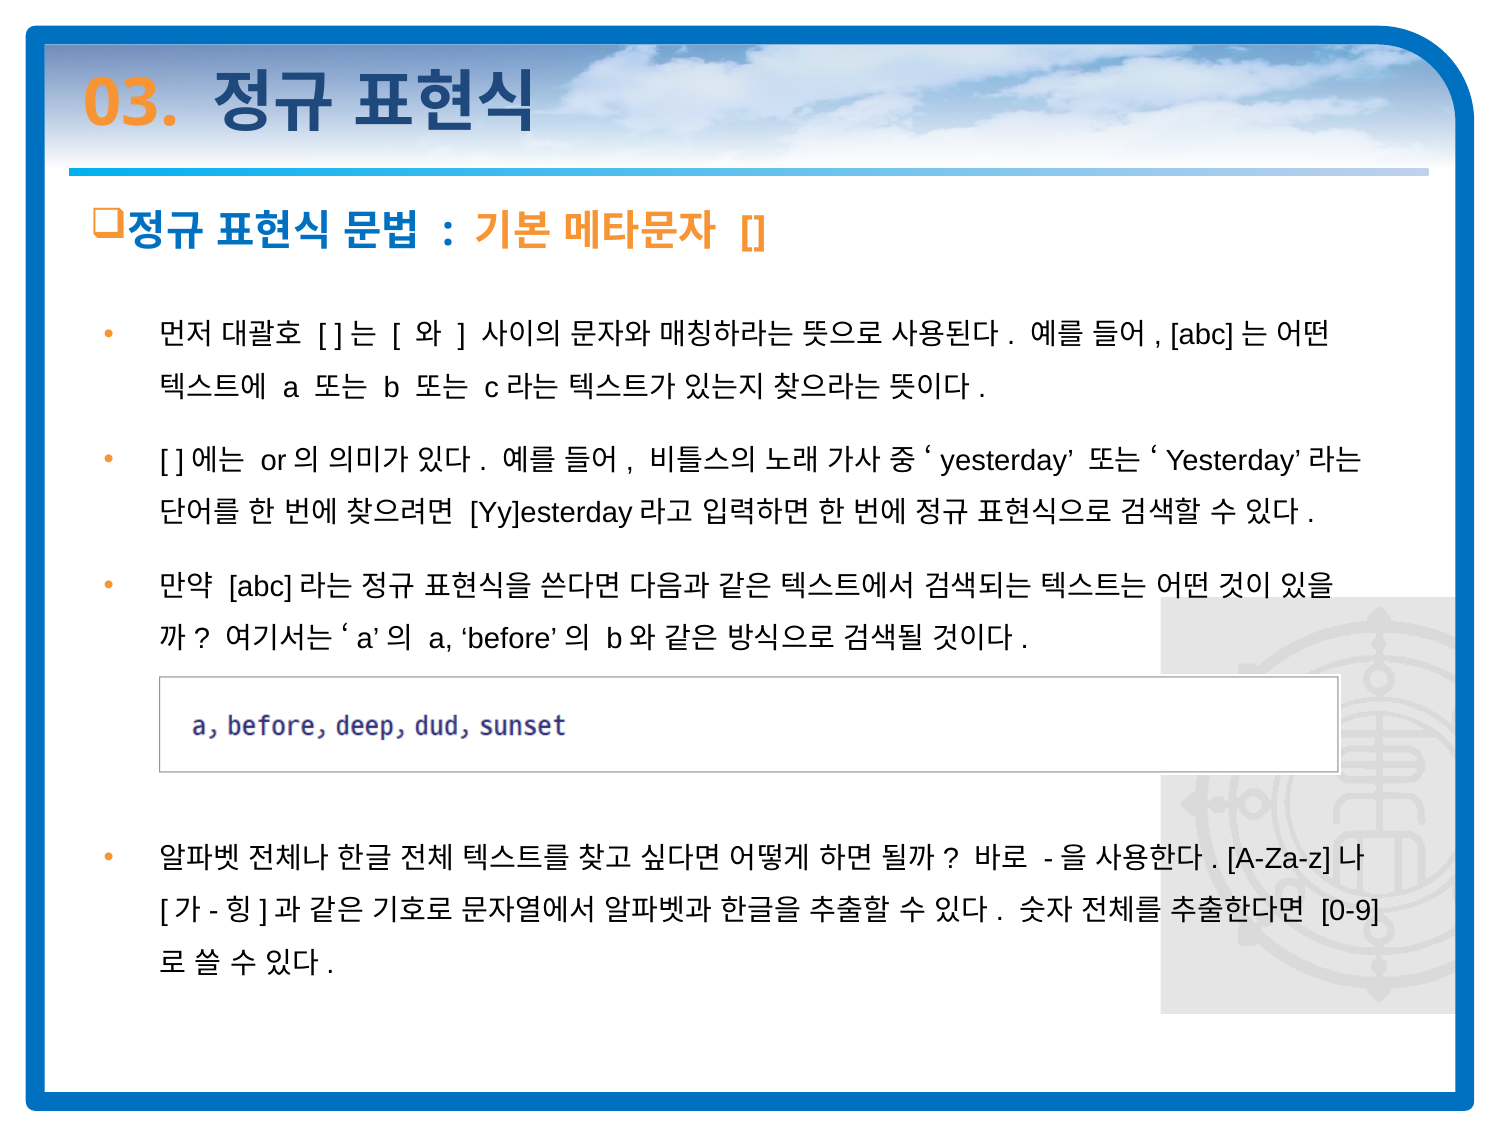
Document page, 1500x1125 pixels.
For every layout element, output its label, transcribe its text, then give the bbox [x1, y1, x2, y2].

picture [159, 674, 1341, 776]
title 03. 정규 표현식 [68, 35, 1419, 163]
text_box 먼저 대괄호 [ ]는 [ 와 ] 사이의 문자와 매칭하라는 뜻으로 사용된다. 예를 들어, [abc]는 어떤 텍스트에 a 또는 b 또는 c라는 텍스트가 있는지 찾으라는 뜻이다. [ ]에는 or의 의미가 있다. 예를 들어, 비틀스의 노래 가사 중 ‘yesterday’ 또는 ‘Yesterday’라는 단어를 한 번에 찾으려면 [Yy]esterday라고 입력하면 한 번에 정규 표현식으로 검색할 수 있다. 만약 [abc]라는 정규 표현식을 쓴다면 다음과 같은 텍스트에서 검색되는 텍스트는 어떤 것이 있을까? 여기서는 ‘a’의 a, ‘before’의 b와 같은 방식으로 검색될 것이다. 알파벳 전체나 한글 전체 텍스트를 찾고 싶다면 어떻게 하면 될까? 바로 -을 사용한다. [A-Za-z]나 [가-힝]과 같은 기호로 문자열에서 알파벳과 한글을 추출할 수 있다. 숫자 전체를 추출한다면 [0-9]로 쓸 수 있다. [88, 290, 1400, 480]
list 정규 표현식 문법 : 기본 메타문자 [] [75, 195, 1425, 1005]
